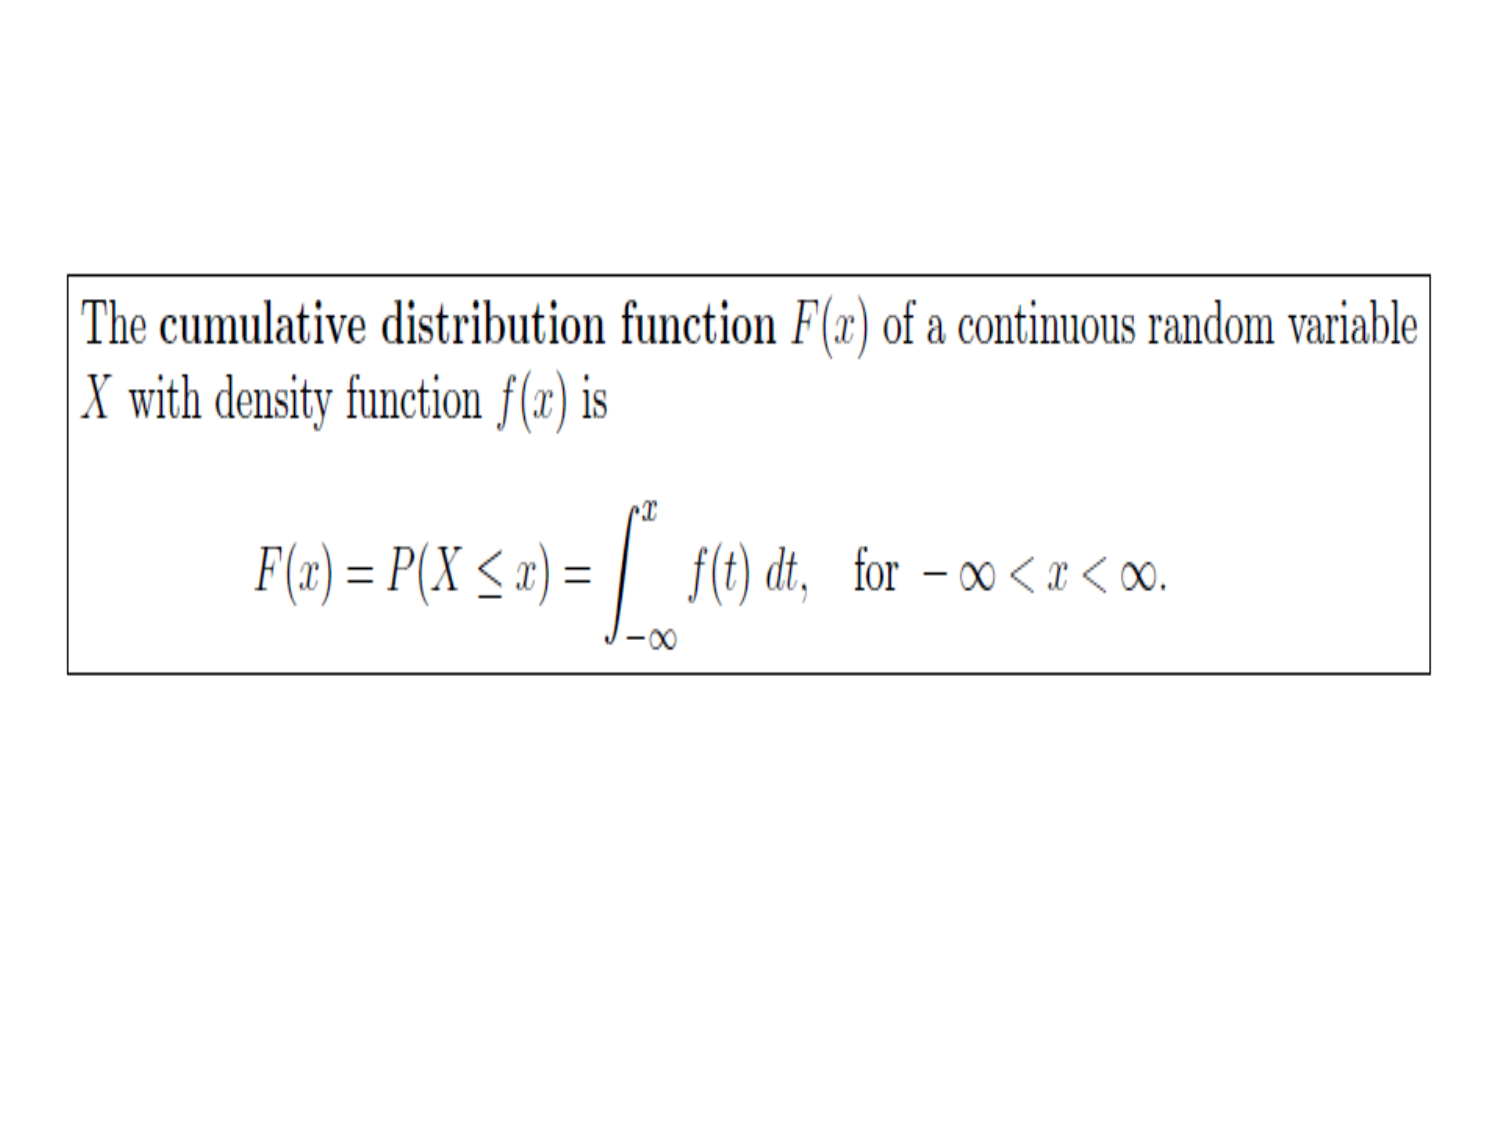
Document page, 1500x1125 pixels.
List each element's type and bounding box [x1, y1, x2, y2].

picture [61, 262, 1439, 694]
